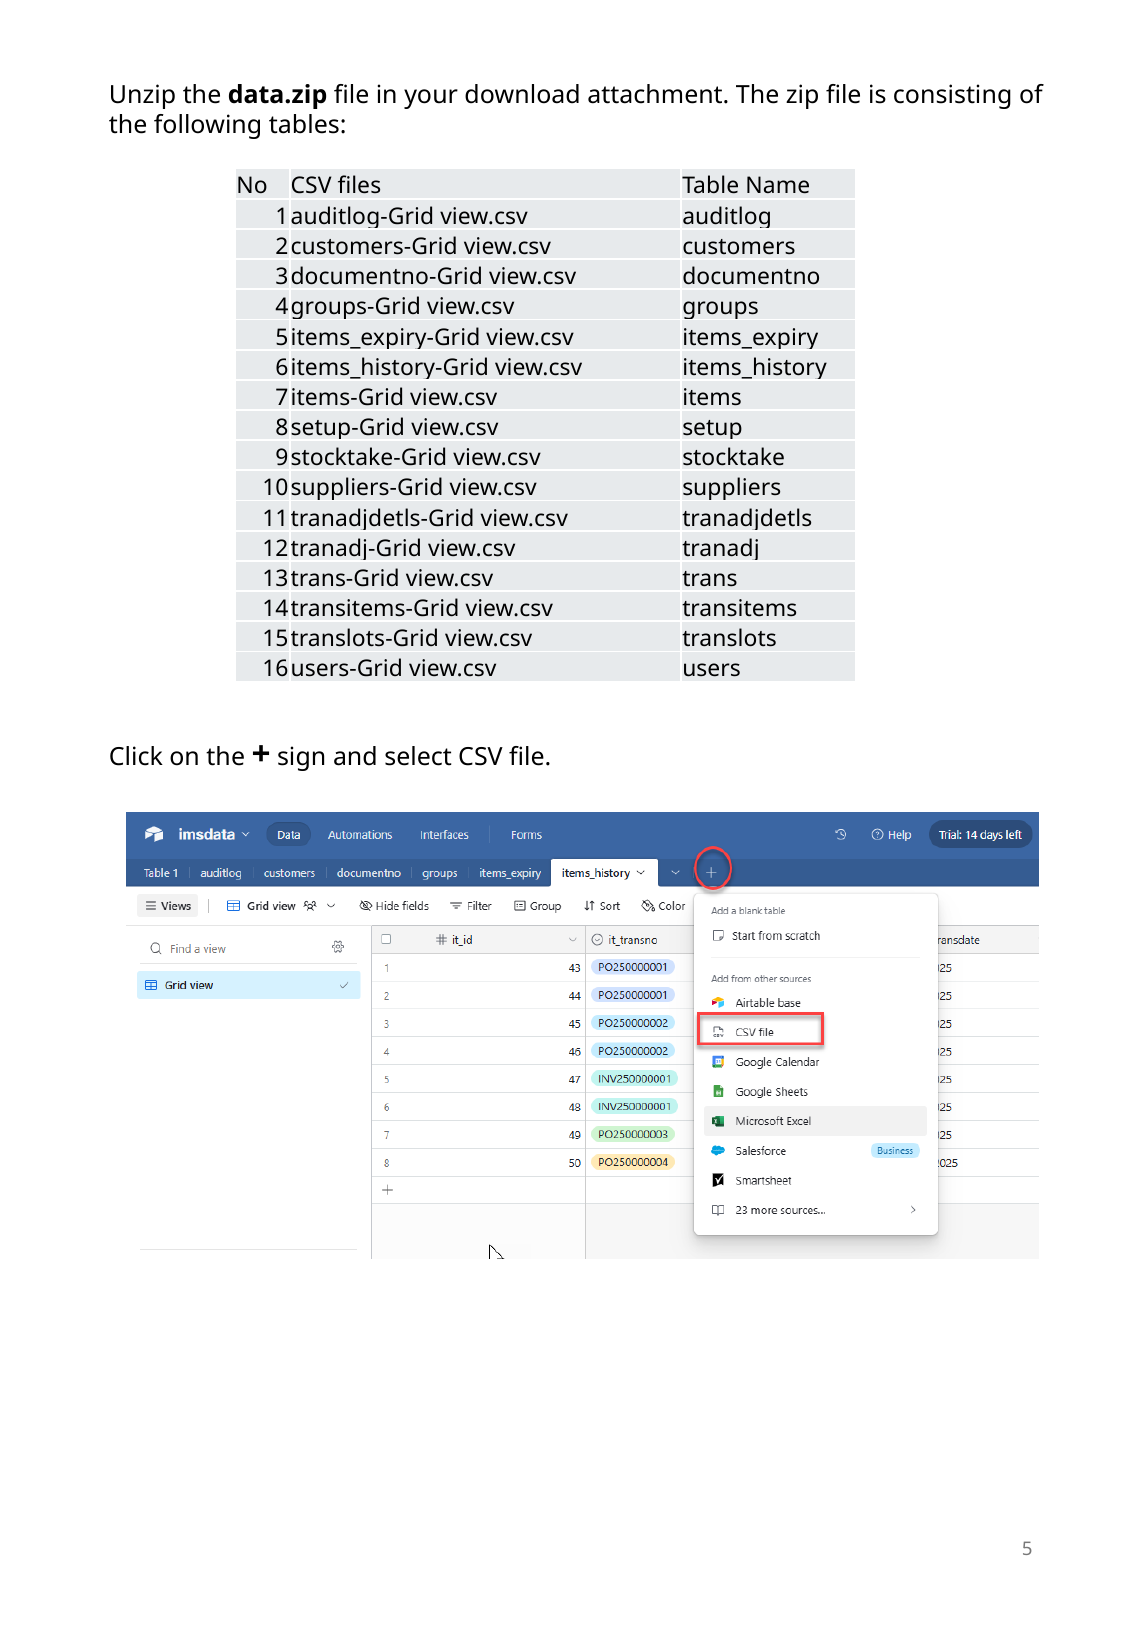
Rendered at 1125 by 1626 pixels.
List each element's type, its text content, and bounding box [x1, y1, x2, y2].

table_cell tranadj [682, 532, 855, 560]
table_cell customers-Grid view.csv [291, 230, 680, 258]
table_cell 12 [236, 532, 289, 560]
table_header No [236, 169, 289, 198]
table_cell auditlog [682, 200, 855, 228]
table_cell users-Grid view.csv [291, 652, 680, 681]
table_cell trans [682, 562, 855, 590]
table_cell documentno-Grid view.csv [291, 260, 680, 288]
table_cell 13 [236, 562, 289, 590]
table_cell items_expiry [682, 320, 855, 349]
table_cell stocktake [682, 441, 855, 469]
table_cell 4 [236, 290, 289, 319]
table_cell suppliers-Grid view.csv [291, 471, 680, 500]
table_cell 15 [236, 622, 289, 651]
table_cell setup-Grid view.csv [291, 411, 680, 439]
table_cell groups-Grid view.csv [291, 290, 680, 319]
table_cell transitems [682, 592, 855, 620]
table_header Table Name [682, 169, 855, 198]
table_cell users [682, 652, 855, 681]
table_cell 14 [236, 592, 289, 620]
table_cell suppliers [682, 471, 855, 500]
table_cell 6 [236, 351, 289, 379]
table_cell items_history [682, 351, 855, 379]
table_cell items [682, 381, 855, 409]
picture [126, 811, 1040, 1259]
table_cell 11 [236, 501, 289, 530]
text_box Unzip the data.zip file in your download attachment. The zip file is consisting of the following tables: [94, 71, 1072, 147]
table_cell customers [682, 230, 855, 258]
table_cell 1 [236, 200, 289, 228]
table_cell translots-Grid view.csv [291, 622, 680, 651]
table_cell 7 [236, 381, 289, 409]
table_cell 16 [236, 652, 289, 681]
table_cell items-Grid view.csv [291, 381, 680, 409]
table_header CSV files [291, 169, 680, 198]
table_cell 8 [236, 411, 289, 439]
table_cell tranadj-Grid view.csv [291, 532, 680, 560]
table_cell items_expiry-Grid view.csv [291, 320, 680, 349]
table_cell 3 [236, 260, 289, 288]
table_cell auditlog-Grid view.csv [291, 200, 680, 228]
table_cell stocktake-Grid view.csv [291, 441, 680, 469]
table_cell setup [682, 411, 855, 439]
table_cell groups [682, 290, 855, 319]
table_cell 10 [236, 471, 289, 500]
table_cell tranadjdetls-Grid view.csv [291, 501, 680, 530]
slide_number 5 [794, 1506, 1048, 1593]
table_cell items_history-Grid view.csv [291, 351, 680, 379]
table_cell 5 [236, 320, 289, 349]
table_cell trans-Grid view.csv [291, 562, 680, 590]
table_cell translots [682, 622, 855, 651]
table_cell documentno [682, 260, 855, 288]
table_cell 9 [236, 441, 289, 469]
text_box Click on the + sign and select CSV file. [94, 725, 1072, 780]
table_cell 2 [236, 230, 289, 258]
table_cell tranadjdetls [682, 501, 855, 530]
table_cell transitems-Grid view.csv [291, 592, 680, 620]
